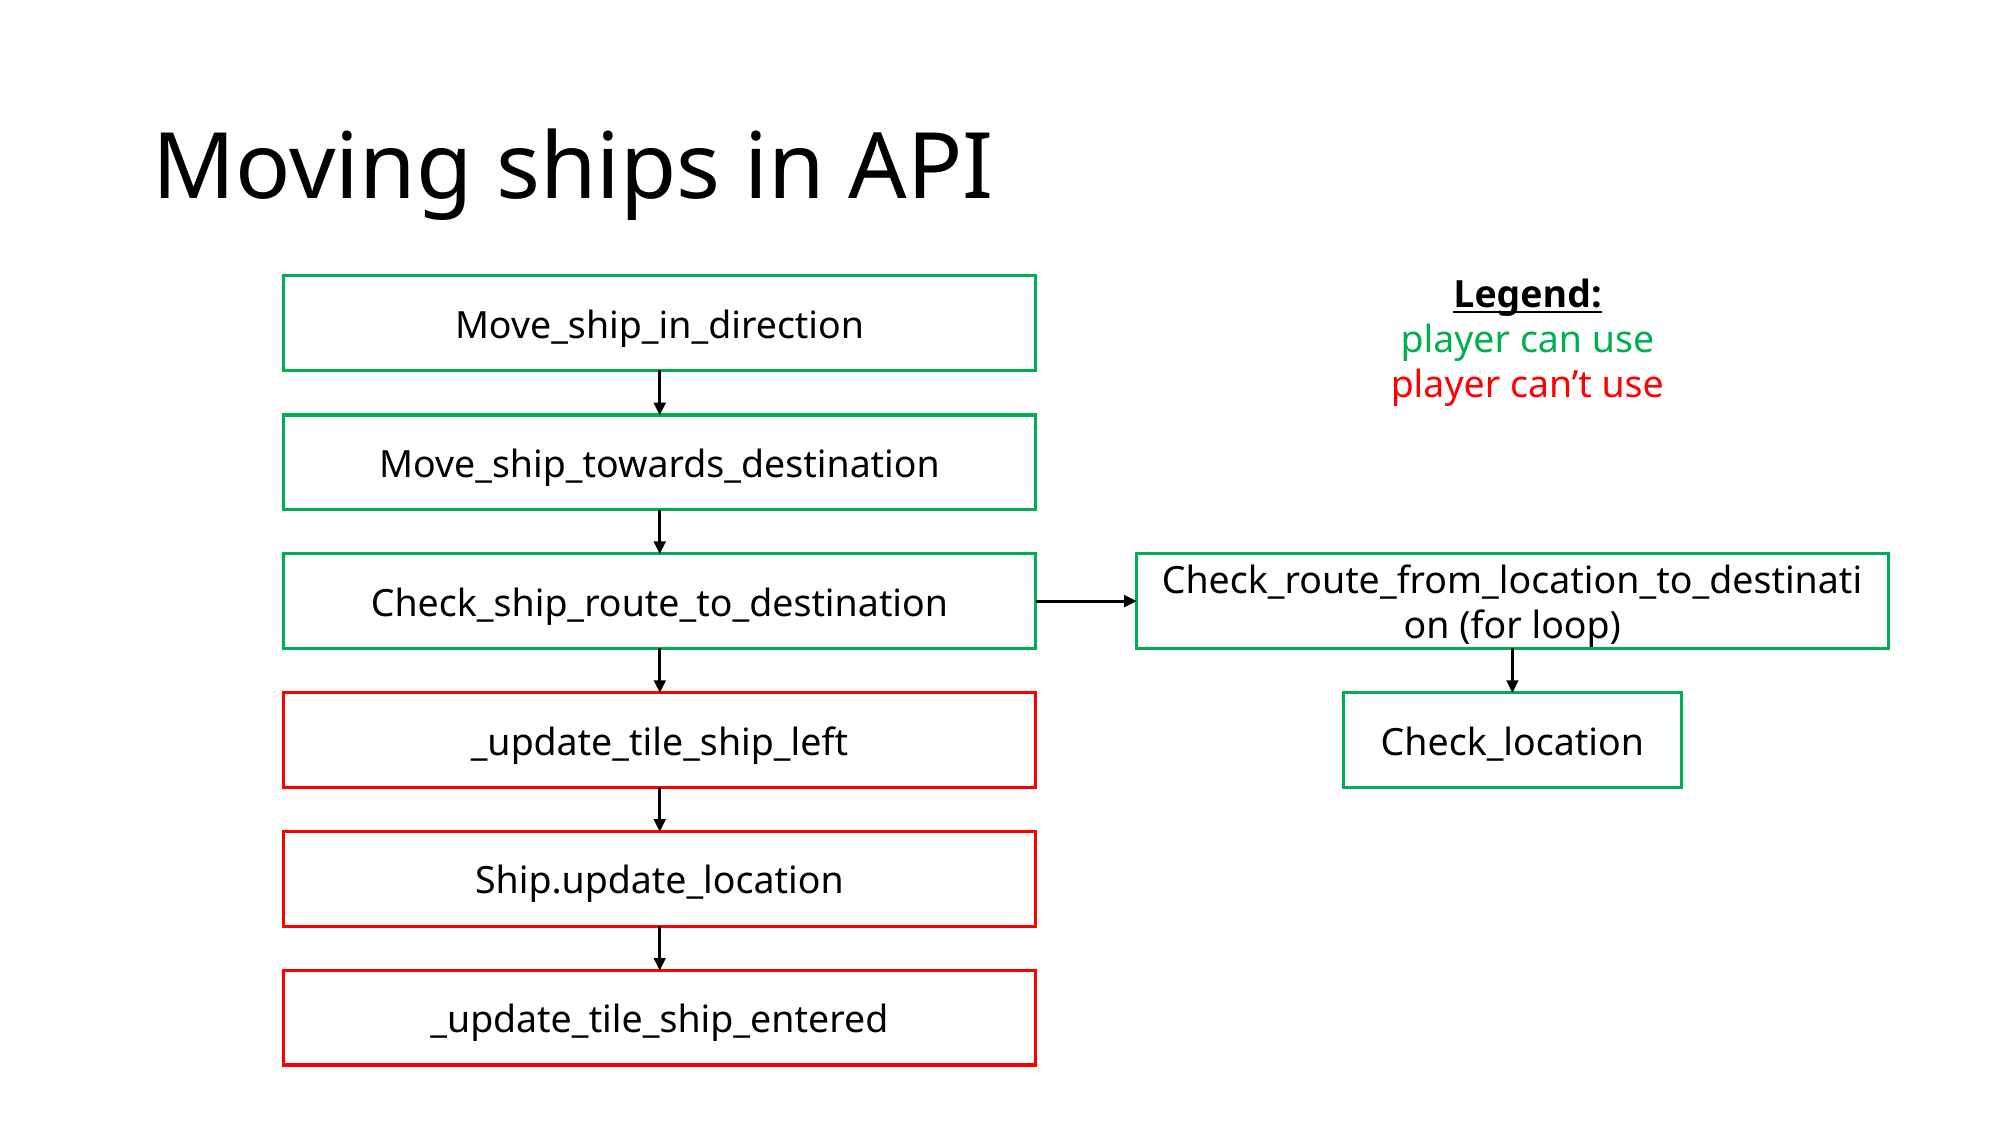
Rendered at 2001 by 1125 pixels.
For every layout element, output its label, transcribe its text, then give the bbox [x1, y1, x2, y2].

text_box Ship.update_location [282, 830, 1037, 928]
text_box Legend: player can use player can’t use [1357, 262, 1699, 413]
text_box Move_ship_towards_destination [282, 413, 1037, 511]
text_box _update_tile_ship_left [282, 691, 1037, 789]
text_box Check_location [1342, 691, 1683, 789]
text_box _update_tile_ship_entered [282, 969, 1037, 1067]
title Moving ships in API [137, 59, 1863, 278]
text_box Move_ship_in_direction [282, 274, 1037, 372]
text_box Check_ship_route_to_destination [282, 552, 1037, 650]
text_box Check_route_from_location_to_destination (for loop) [1135, 552, 1890, 650]
